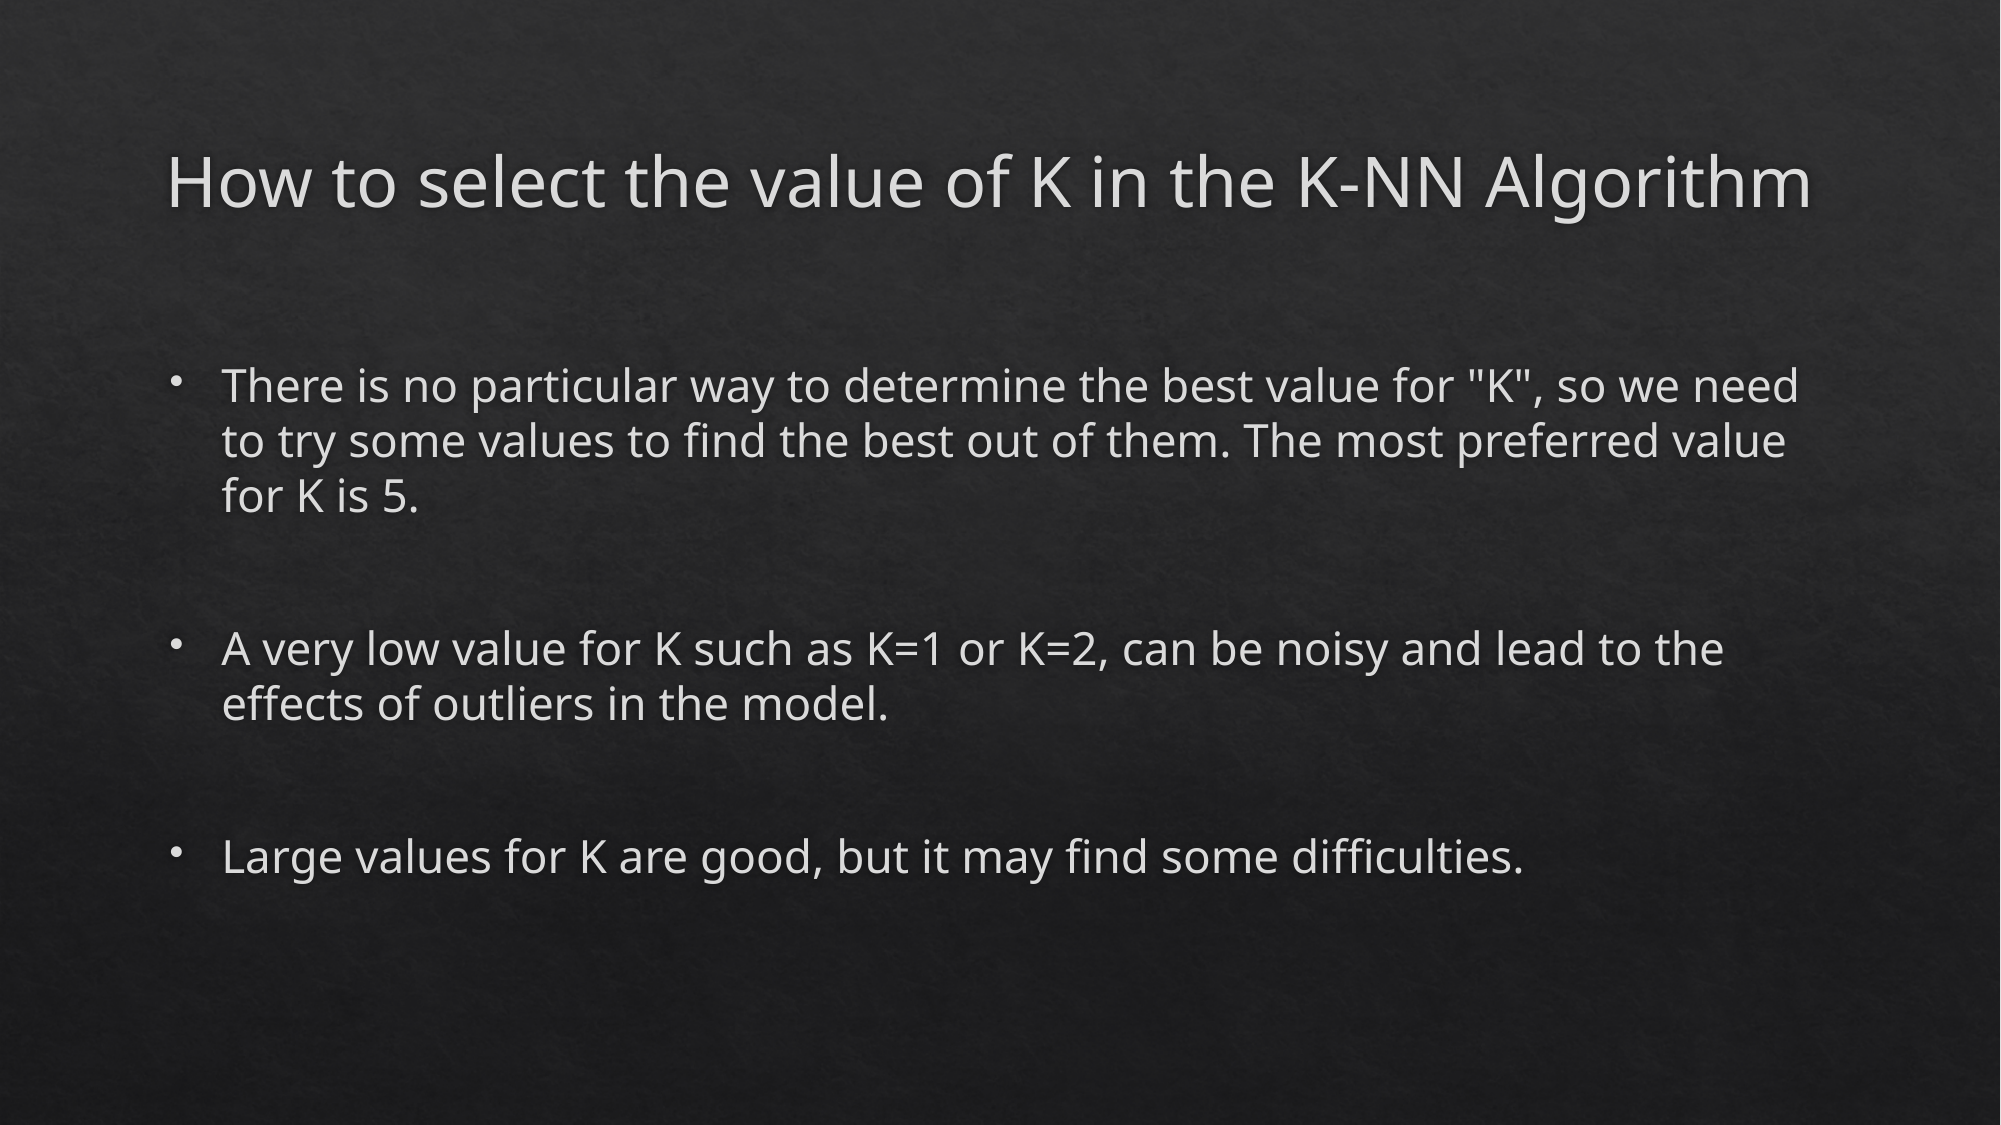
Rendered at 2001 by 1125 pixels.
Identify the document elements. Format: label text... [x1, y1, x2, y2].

title How to select the value of K in the K-NN Algorithm [97, 99, 1885, 260]
list There is no particular way to determine the best value for "K", so we need to try some values to find the best out of them. The most preferred value for K is 5. A very low value for K such as K=1 or K=2, can be noisy and lead to the effects of outliers in the model. Large values for K are good, but it may find some difficulties. [149, 349, 1849, 950]
